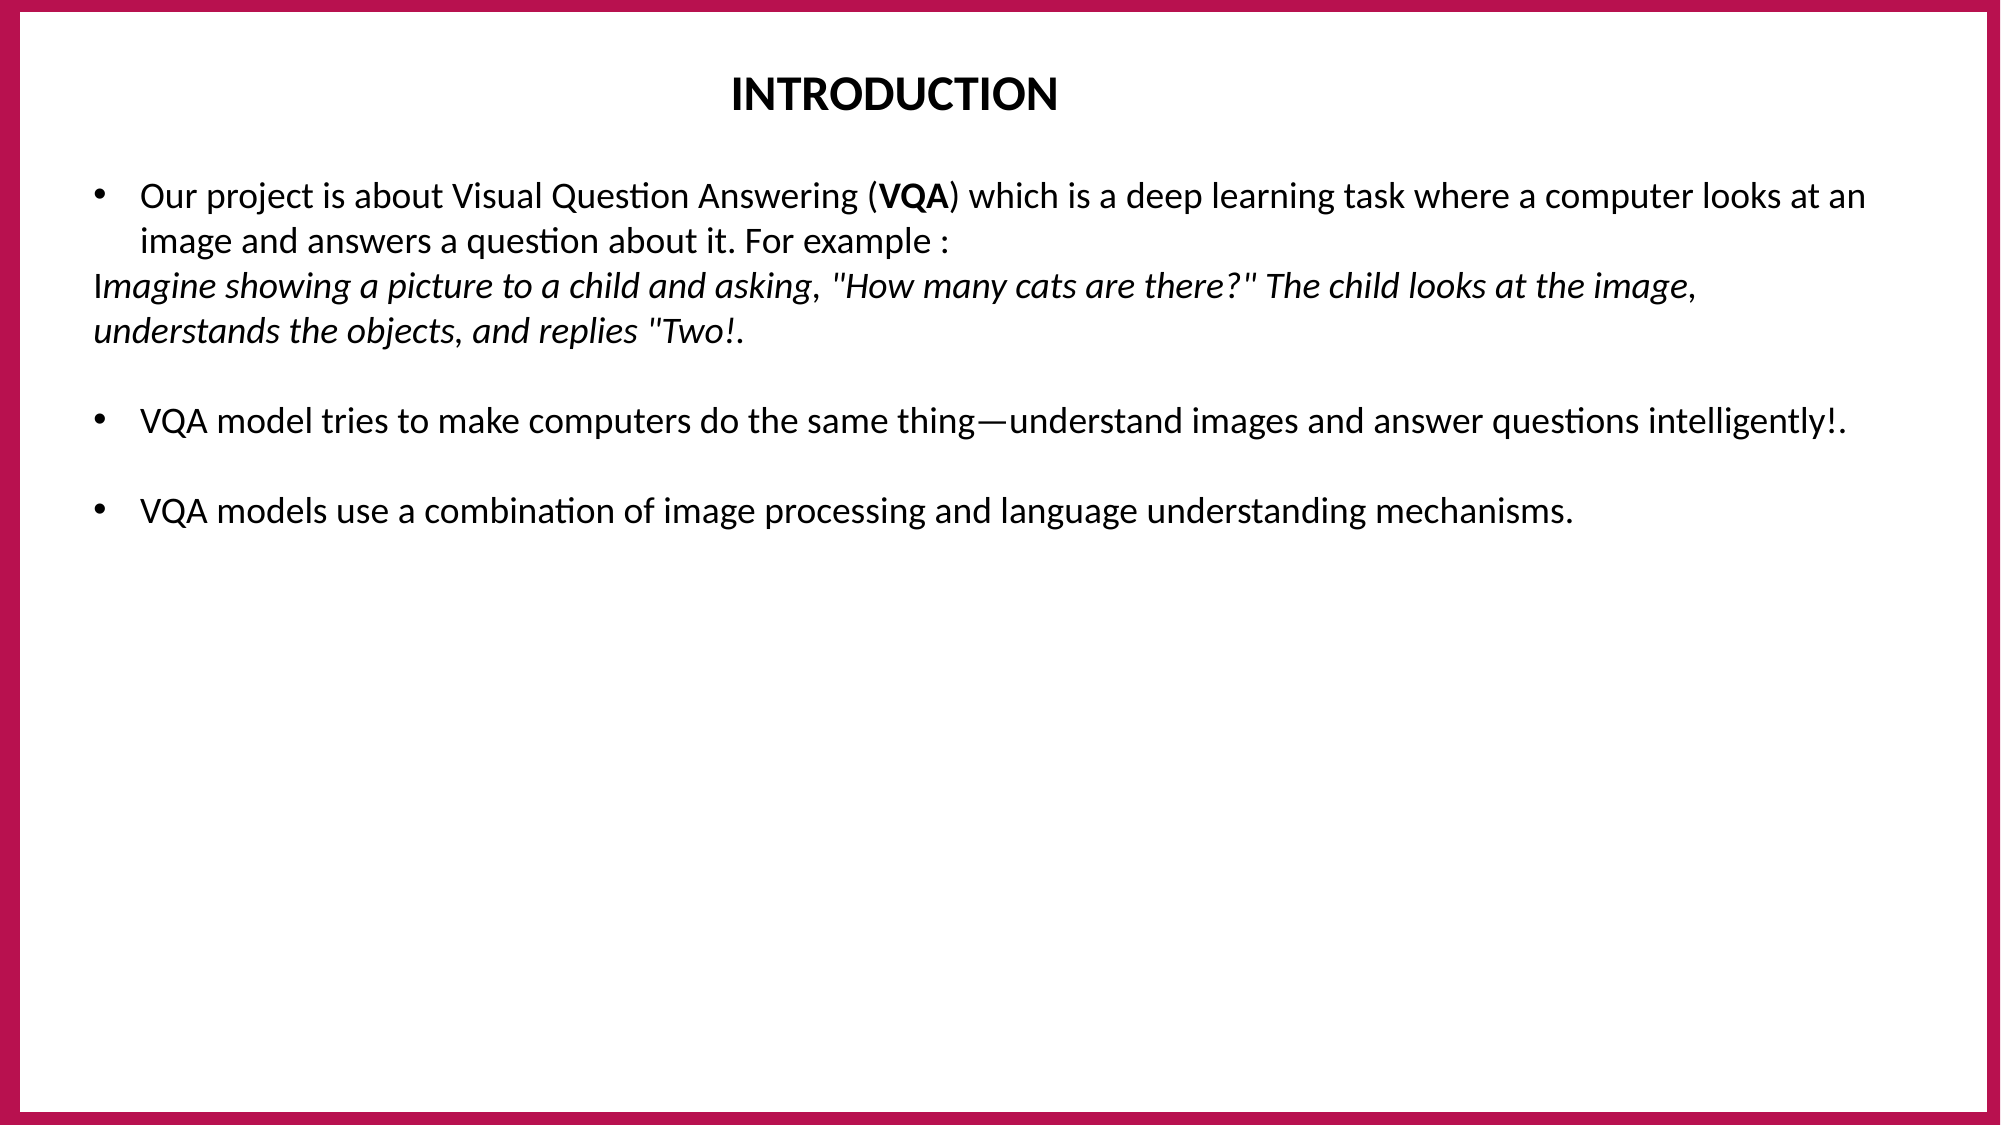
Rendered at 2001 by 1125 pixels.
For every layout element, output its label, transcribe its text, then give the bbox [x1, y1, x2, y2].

text_box Our project is about Visual Question Answering (VQA) which is a deep learning task where a computer looks at an image and answers a question about it. For example : Imagine showing a picture to a child and asking, "How many cats are there?" The child looks at the image, understands the objects, and replies "Two!. VQA model tries to make computers do the same thing—understand images and answer questions intelligently!. VQA models use a combination of image processing and language understanding mechanisms. [78, 163, 1909, 674]
text_box INTRODUCTION [86, 53, 1719, 129]
